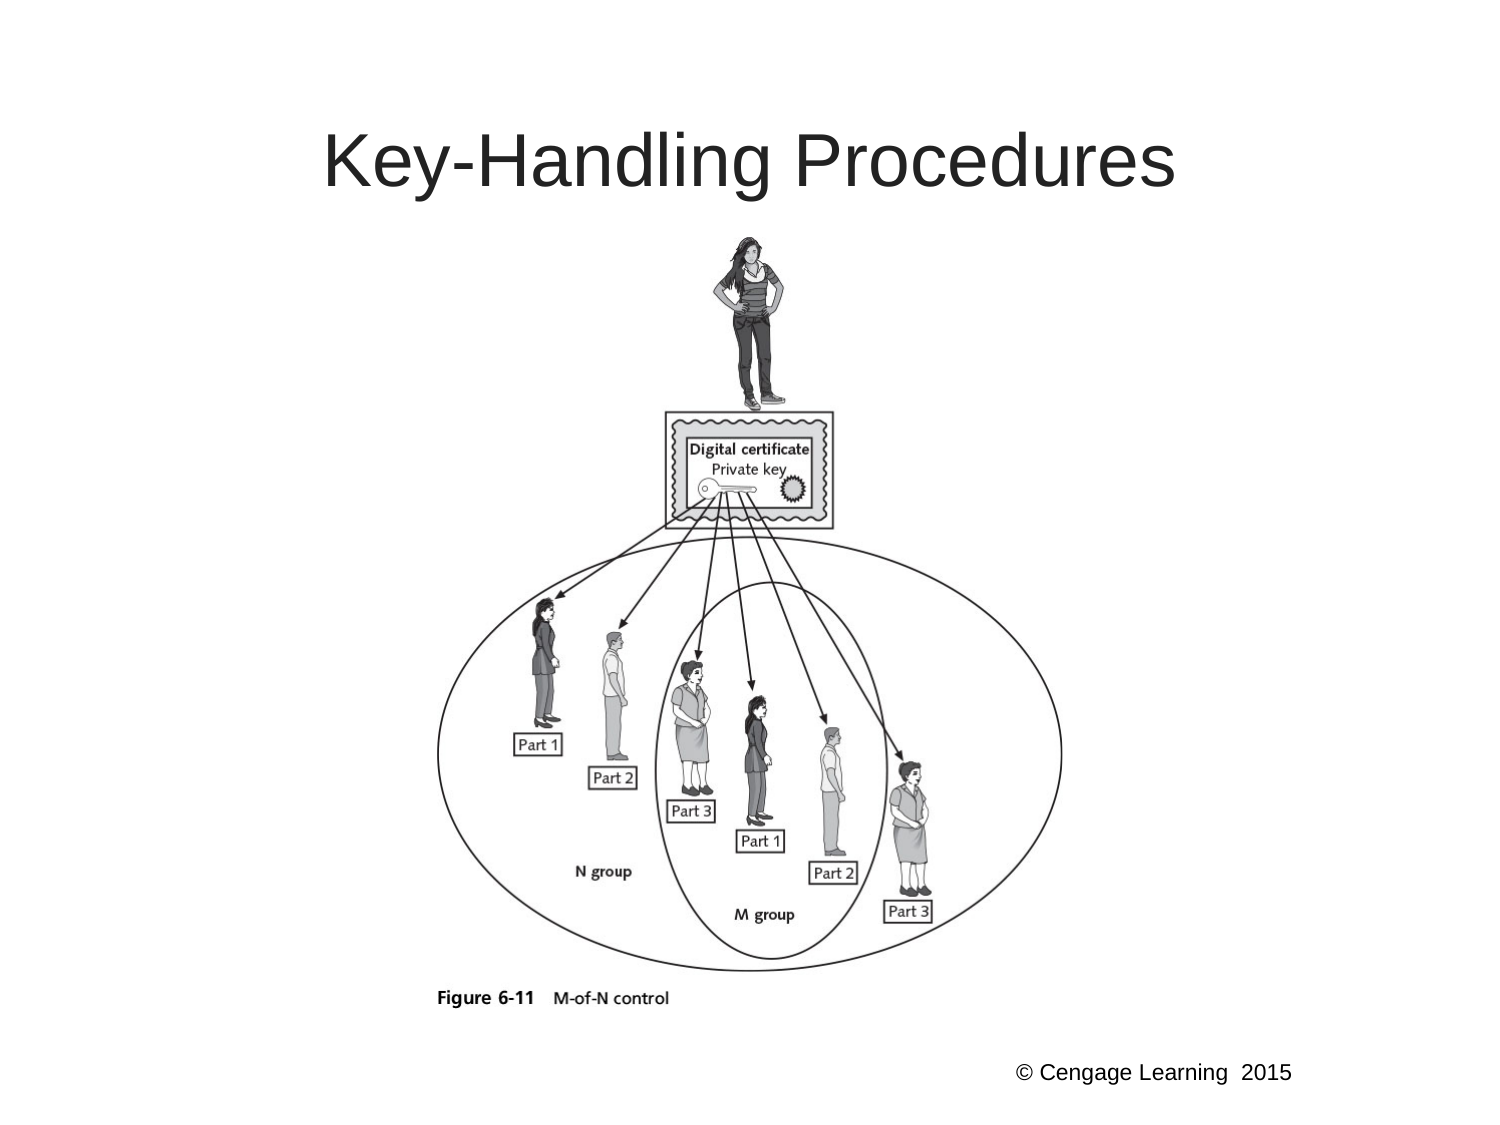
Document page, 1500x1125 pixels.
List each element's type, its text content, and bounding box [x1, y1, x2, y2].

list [437, 237, 1063, 1010]
title Key-Handling Procedures [87, 62, 1413, 250]
